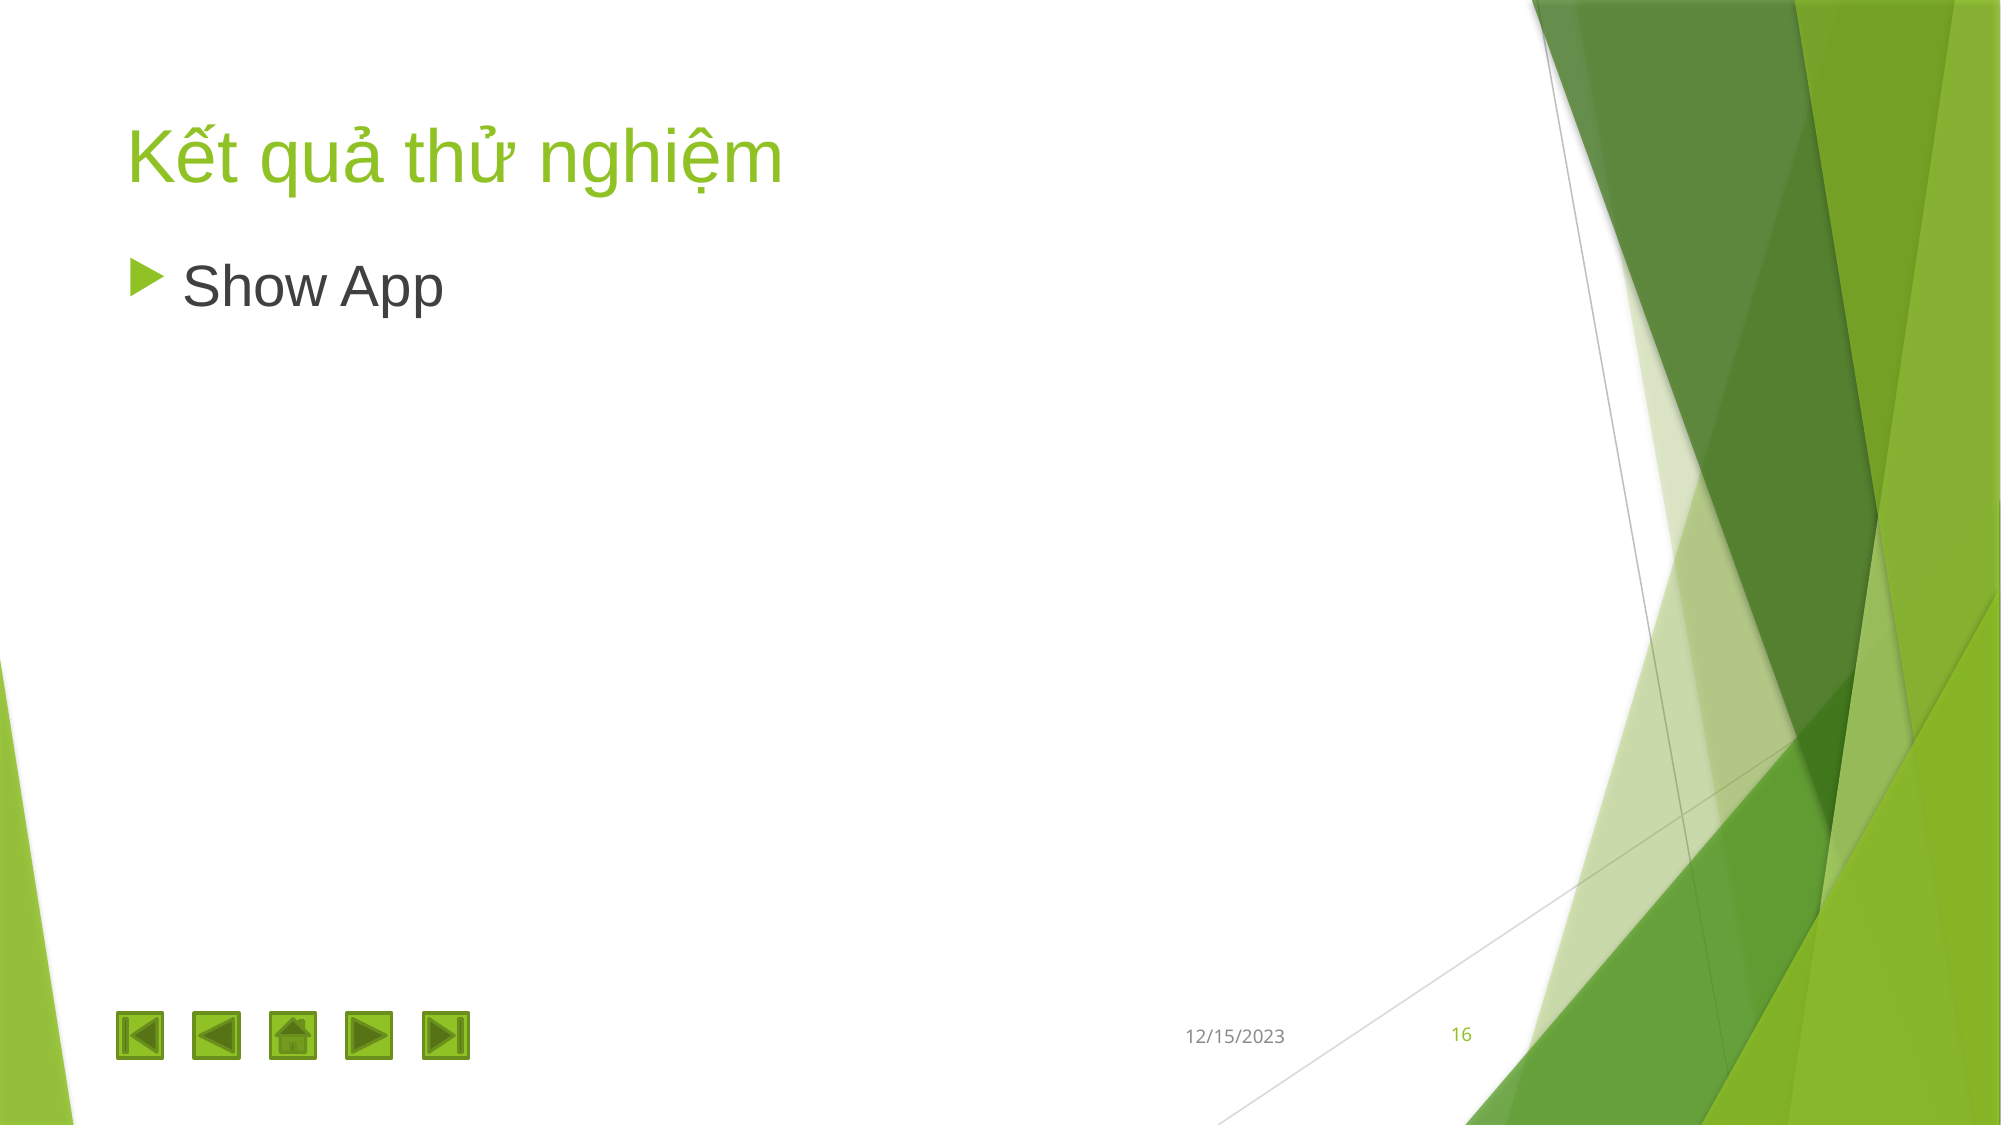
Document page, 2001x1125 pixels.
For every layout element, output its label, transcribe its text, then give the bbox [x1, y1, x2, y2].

slide_number 16 [1375, 1005, 1488, 1066]
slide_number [1150, 1005, 1300, 1066]
title Kết quả thử nghiệm [111, 99, 1522, 240]
list Show App [111, 240, 1522, 991]
